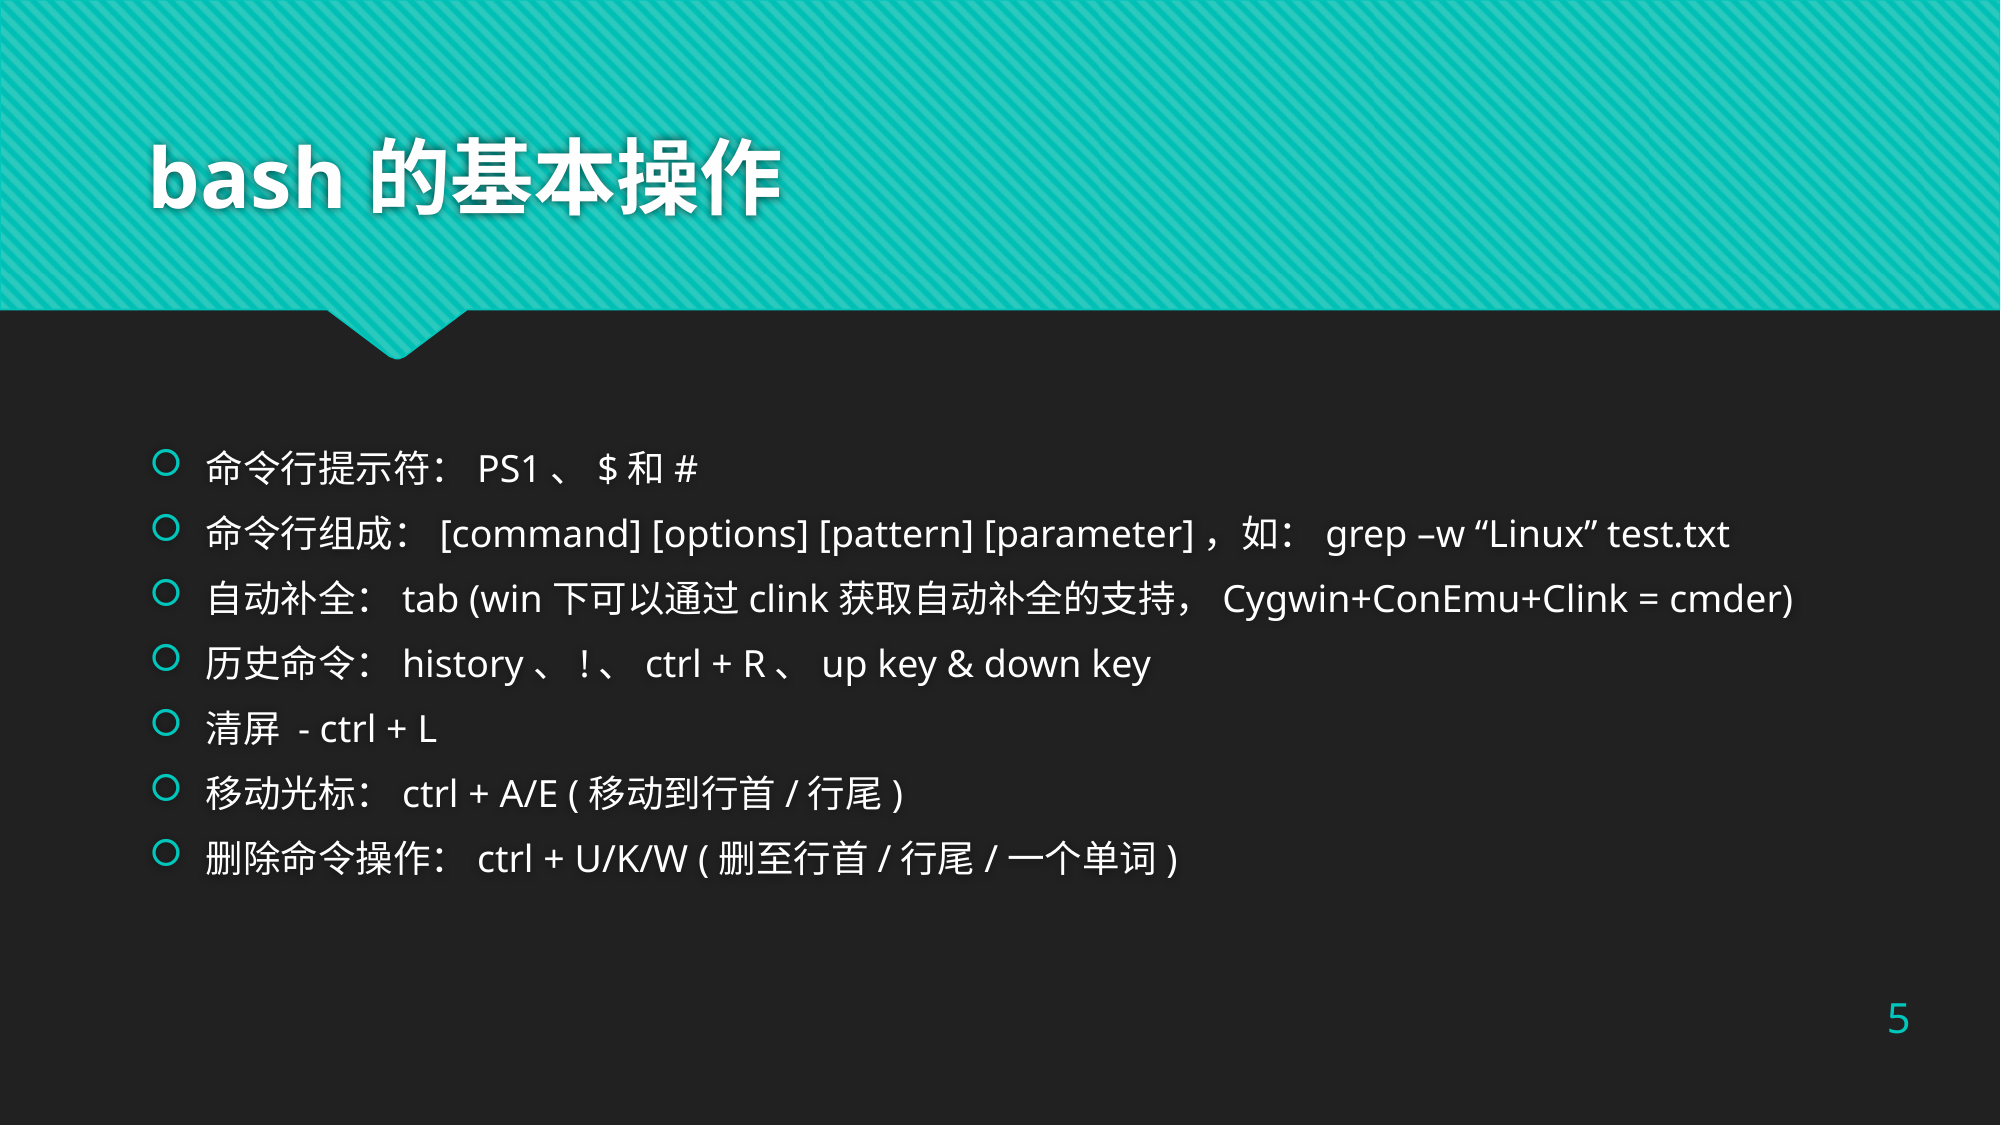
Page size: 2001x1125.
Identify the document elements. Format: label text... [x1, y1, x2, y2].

title bash的基本操作 [132, 73, 1868, 233]
list 命令行提示符：PS1、$和# 命令行组成：[command] [options] [pattern] [parameter]，如：grep –w “Linux” test.txt 自动补全：tab (win下可以通过clink获取自动补全的支持，Cygwin+ConEmu+Clink = cmder) 历史命令：history、!、ctrl + R、up key & down key 清屏 - ctrl + L 移动光标：ctrl + A/E (移动到行首/行尾) 删除命令操作：ctrl + U/K/W (删至行首/行尾/一个单词) [134, 364, 1866, 962]
slide_number 5 [1751, 970, 1926, 1051]
